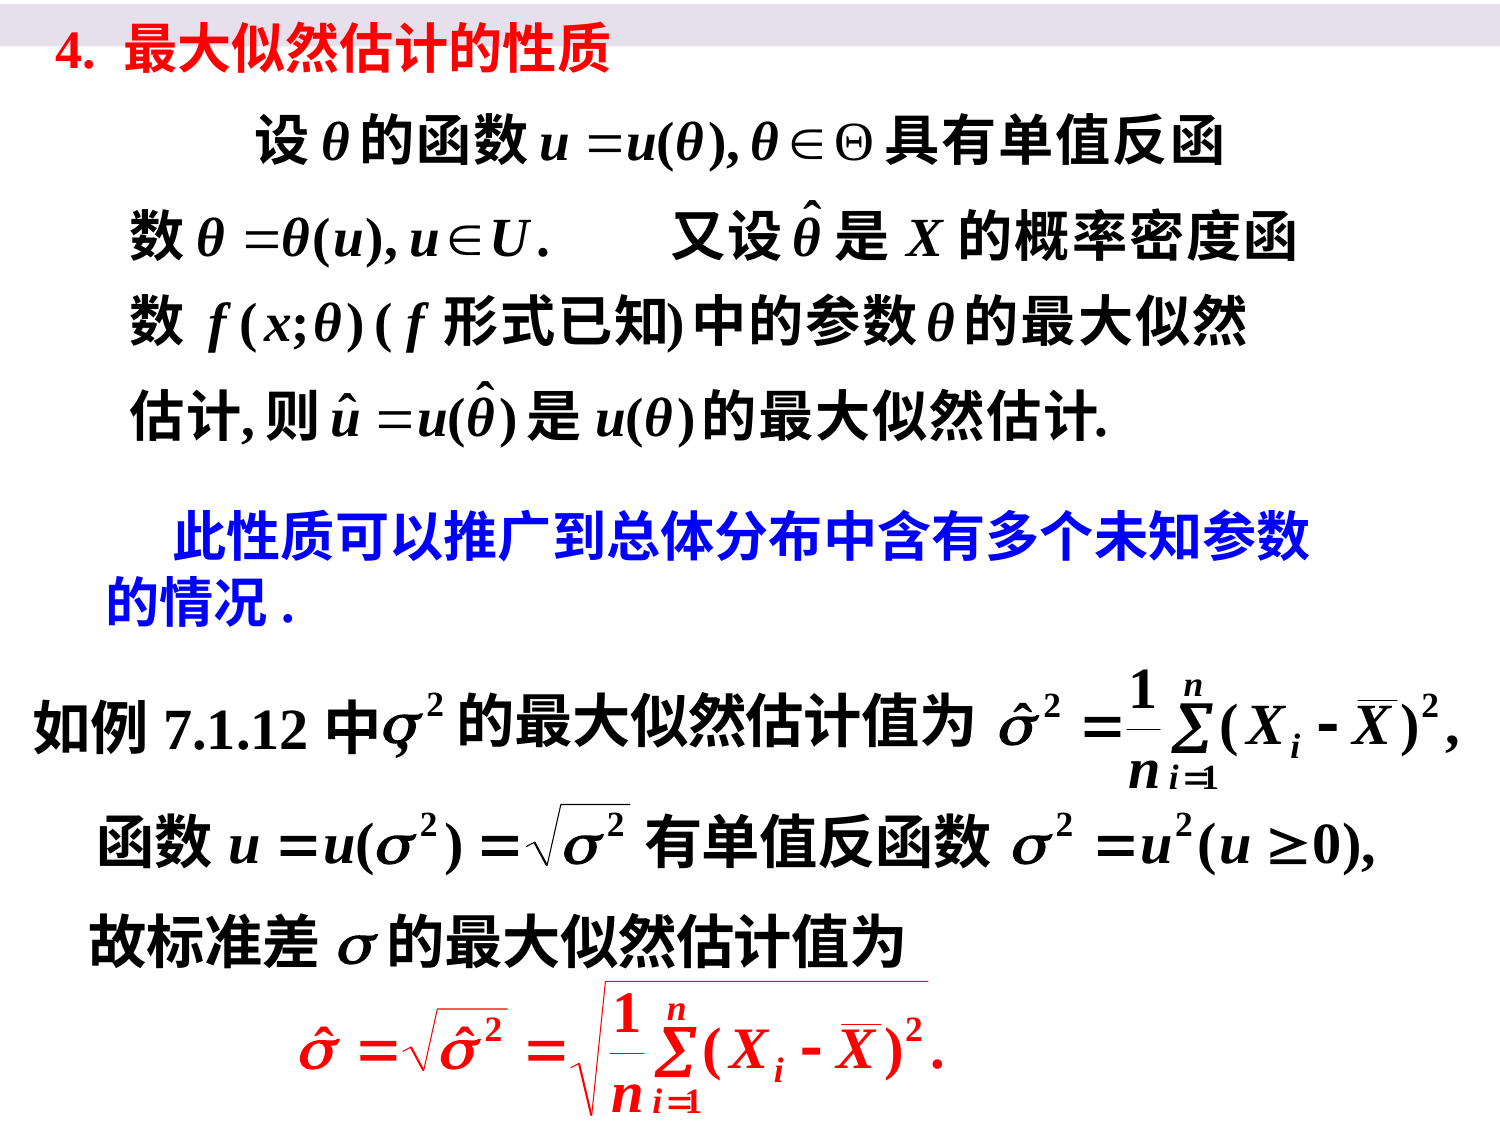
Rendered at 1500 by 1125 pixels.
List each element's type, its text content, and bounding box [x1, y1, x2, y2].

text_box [362, 683, 991, 762]
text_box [88, 908, 979, 983]
text_box 如例7.1.12中, [17, 683, 362, 769]
text_box 此性质可以推广到总体分布中含有多个未知参数的情况. [90, 491, 1366, 641]
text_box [296, 975, 945, 1120]
text_box 4. 最大似然估计的性质 [41, 7, 1067, 87]
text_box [98, 798, 1379, 883]
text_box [996, 656, 1462, 795]
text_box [122, 101, 1303, 462]
